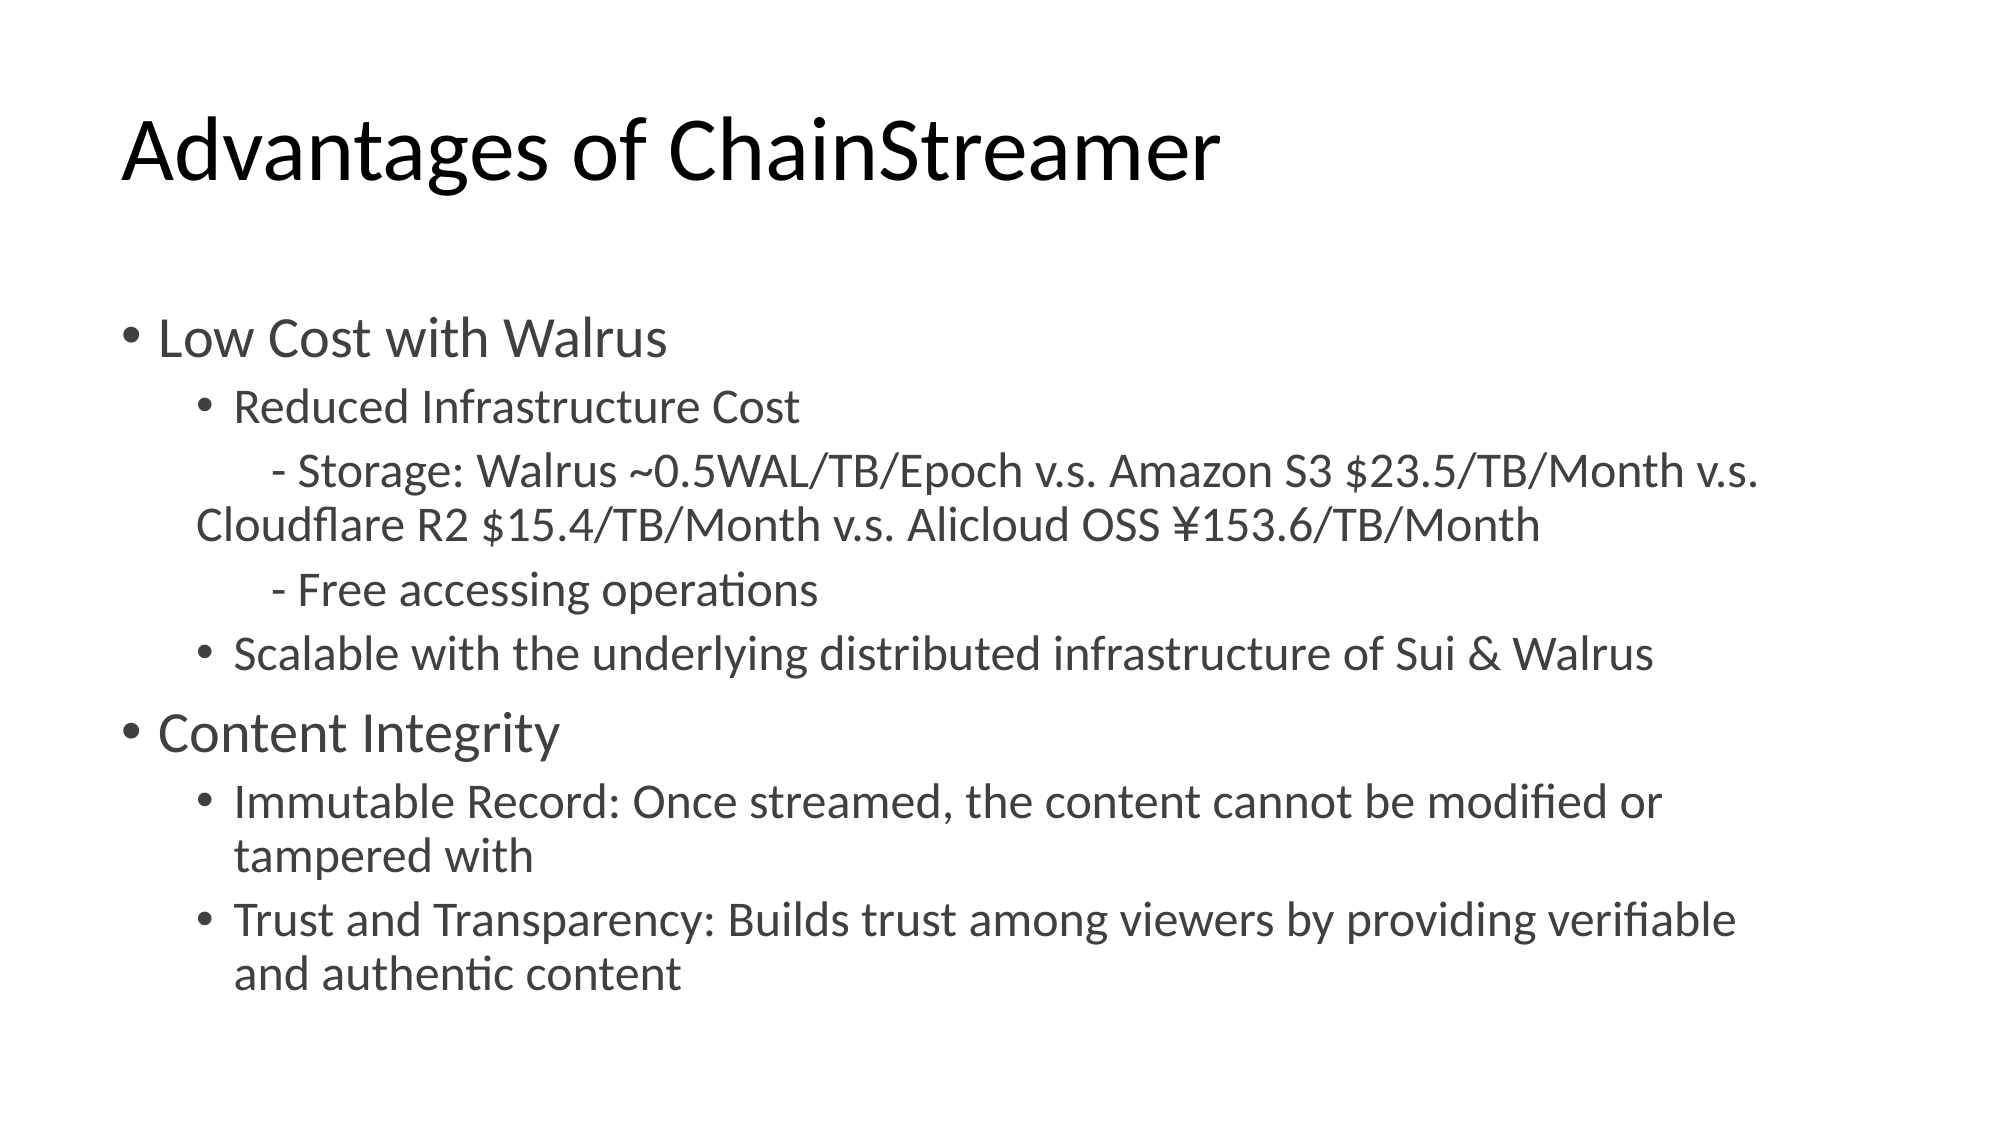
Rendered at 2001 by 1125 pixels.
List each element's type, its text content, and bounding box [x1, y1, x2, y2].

list Low Cost with Walrus Reduced Infrastructure Cost - Storage: Walrus ~0.5WAL/TB/Epoch v.s. Amazon S3 $23.5/TB/Month v.s. Cloudflare R2 $15.4/TB/Month v.s. Alicloud OSS ¥153.6/TB/Month - Free accessing operations Scalable with the underlying distributed infrastructure of Sui & Walrus Content Integrity Immutable Record: Once streamed, the content cannot be modified or tampered with Trust and Transparency: Builds trust among viewers by providing verifiable and authentic content [106, 299, 1832, 1014]
title Advantages of ChainStreamer [106, 42, 1832, 260]
